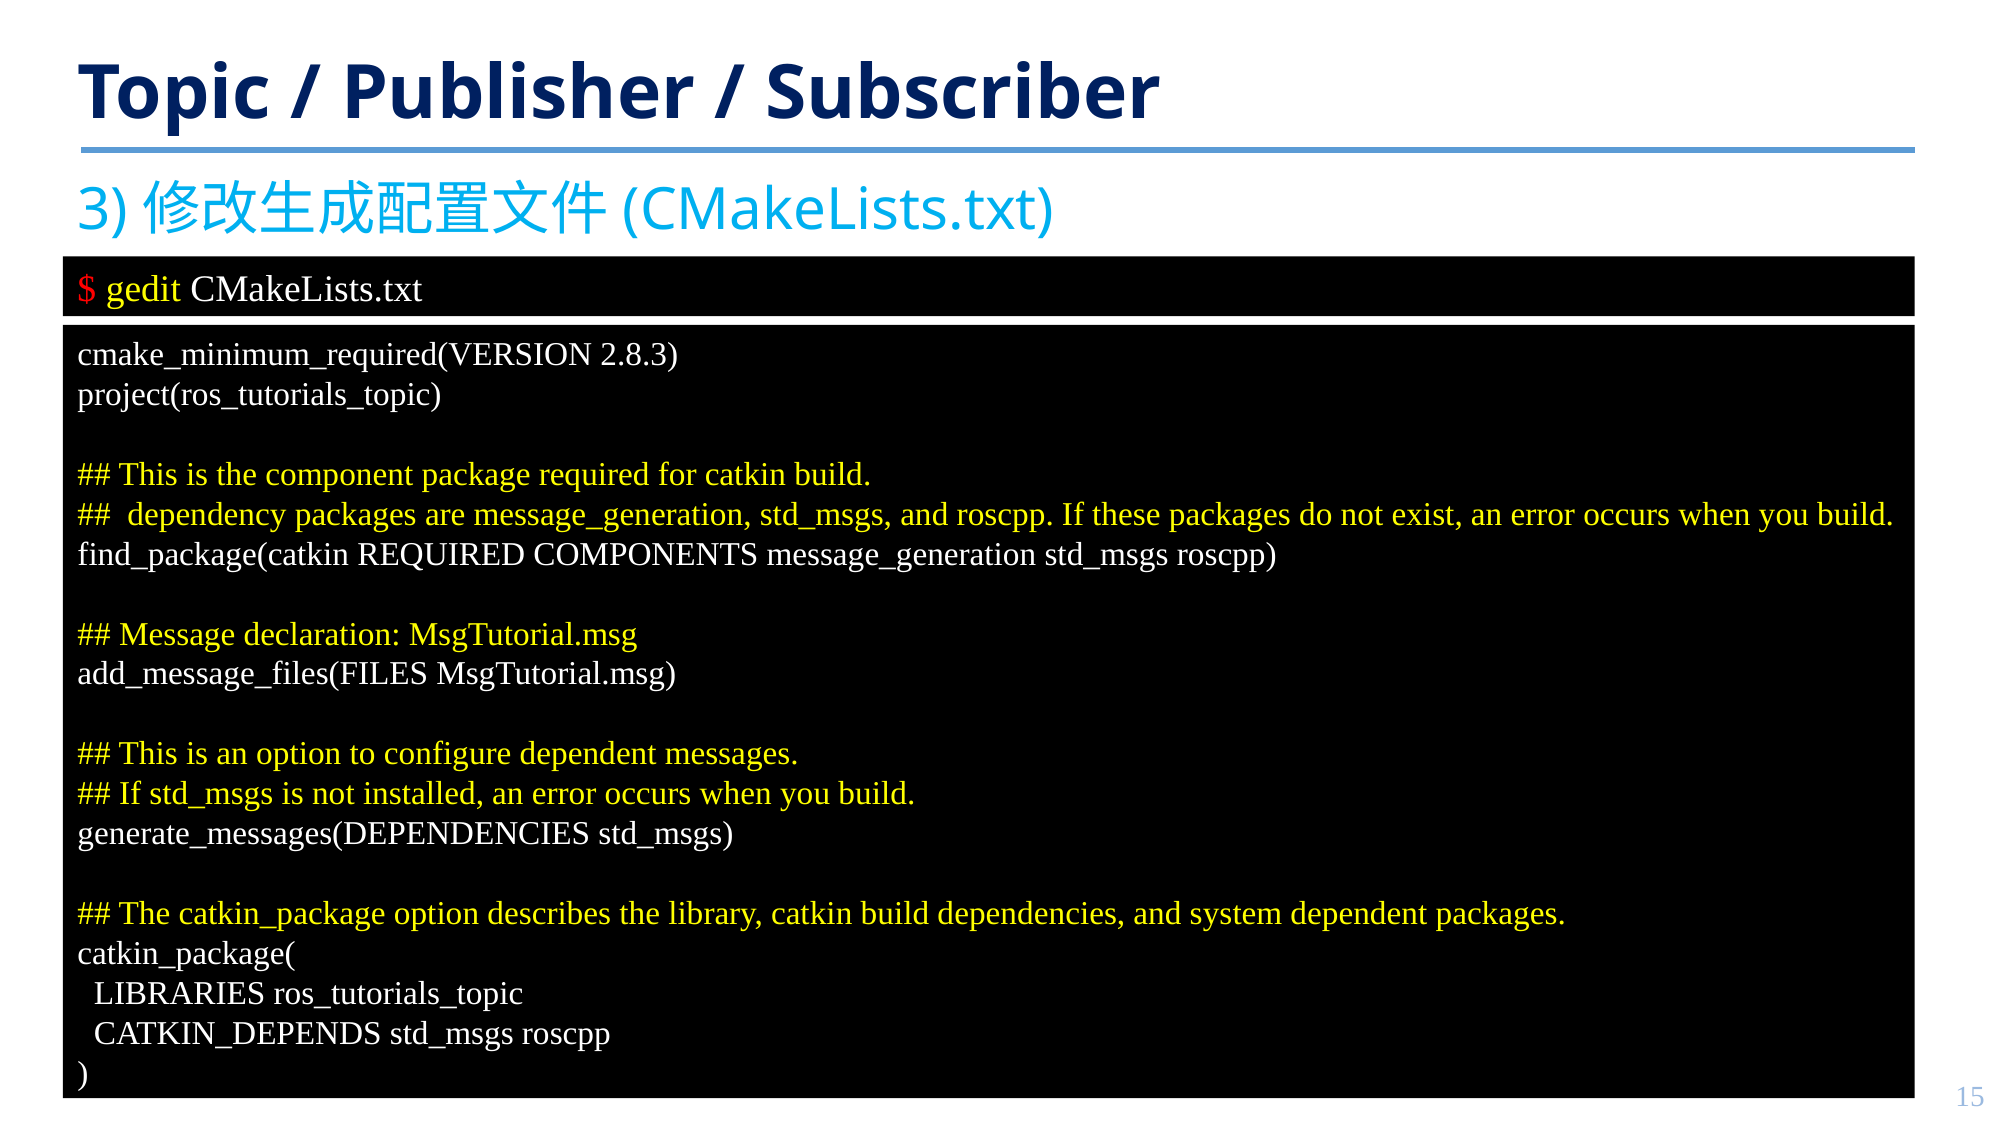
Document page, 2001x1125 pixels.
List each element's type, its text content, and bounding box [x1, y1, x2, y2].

slide_number 15 [1550, 1065, 2000, 1125]
list 3)修改生成配置文件(CMakeLists.txt) [62, 163, 1915, 256]
text_box cmake_minimum_required(VERSION 2.8.3) project(ros_tutorials_topic) ## This is the component package required for catkin build. ## dependency packages are message_generation, std_msgs, and roscpp. If these packages do not exist, an error occurs when you build. find_package(catkin REQUIRED COMPONENTS message_generation std_msgs roscpp) ## Message declaration: MsgTutorial.msg add_message_files(FILES MsgTutorial.msg) ## This is an option to configure dependent messages. ## If std_msgs is not installed, an error occurs when you build. generate_messages(DEPENDENCIES std_msgs) ## The catkin_package option describes the library, catkin build dependencies, and system dependent packages. catkin_package( LIBRARIES ros_tutorials_topic CATKIN_DEPENDS std_msgs roscpp ) [62, 324, 1915, 1099]
title Topic / Publisher / Subscriber [62, 38, 1915, 150]
list 3)修改生成配置文件(CMakeLists.txt) [62, 317, 1915, 324]
text_box $ gedit CMakeLists.txt [62, 256, 1915, 317]
